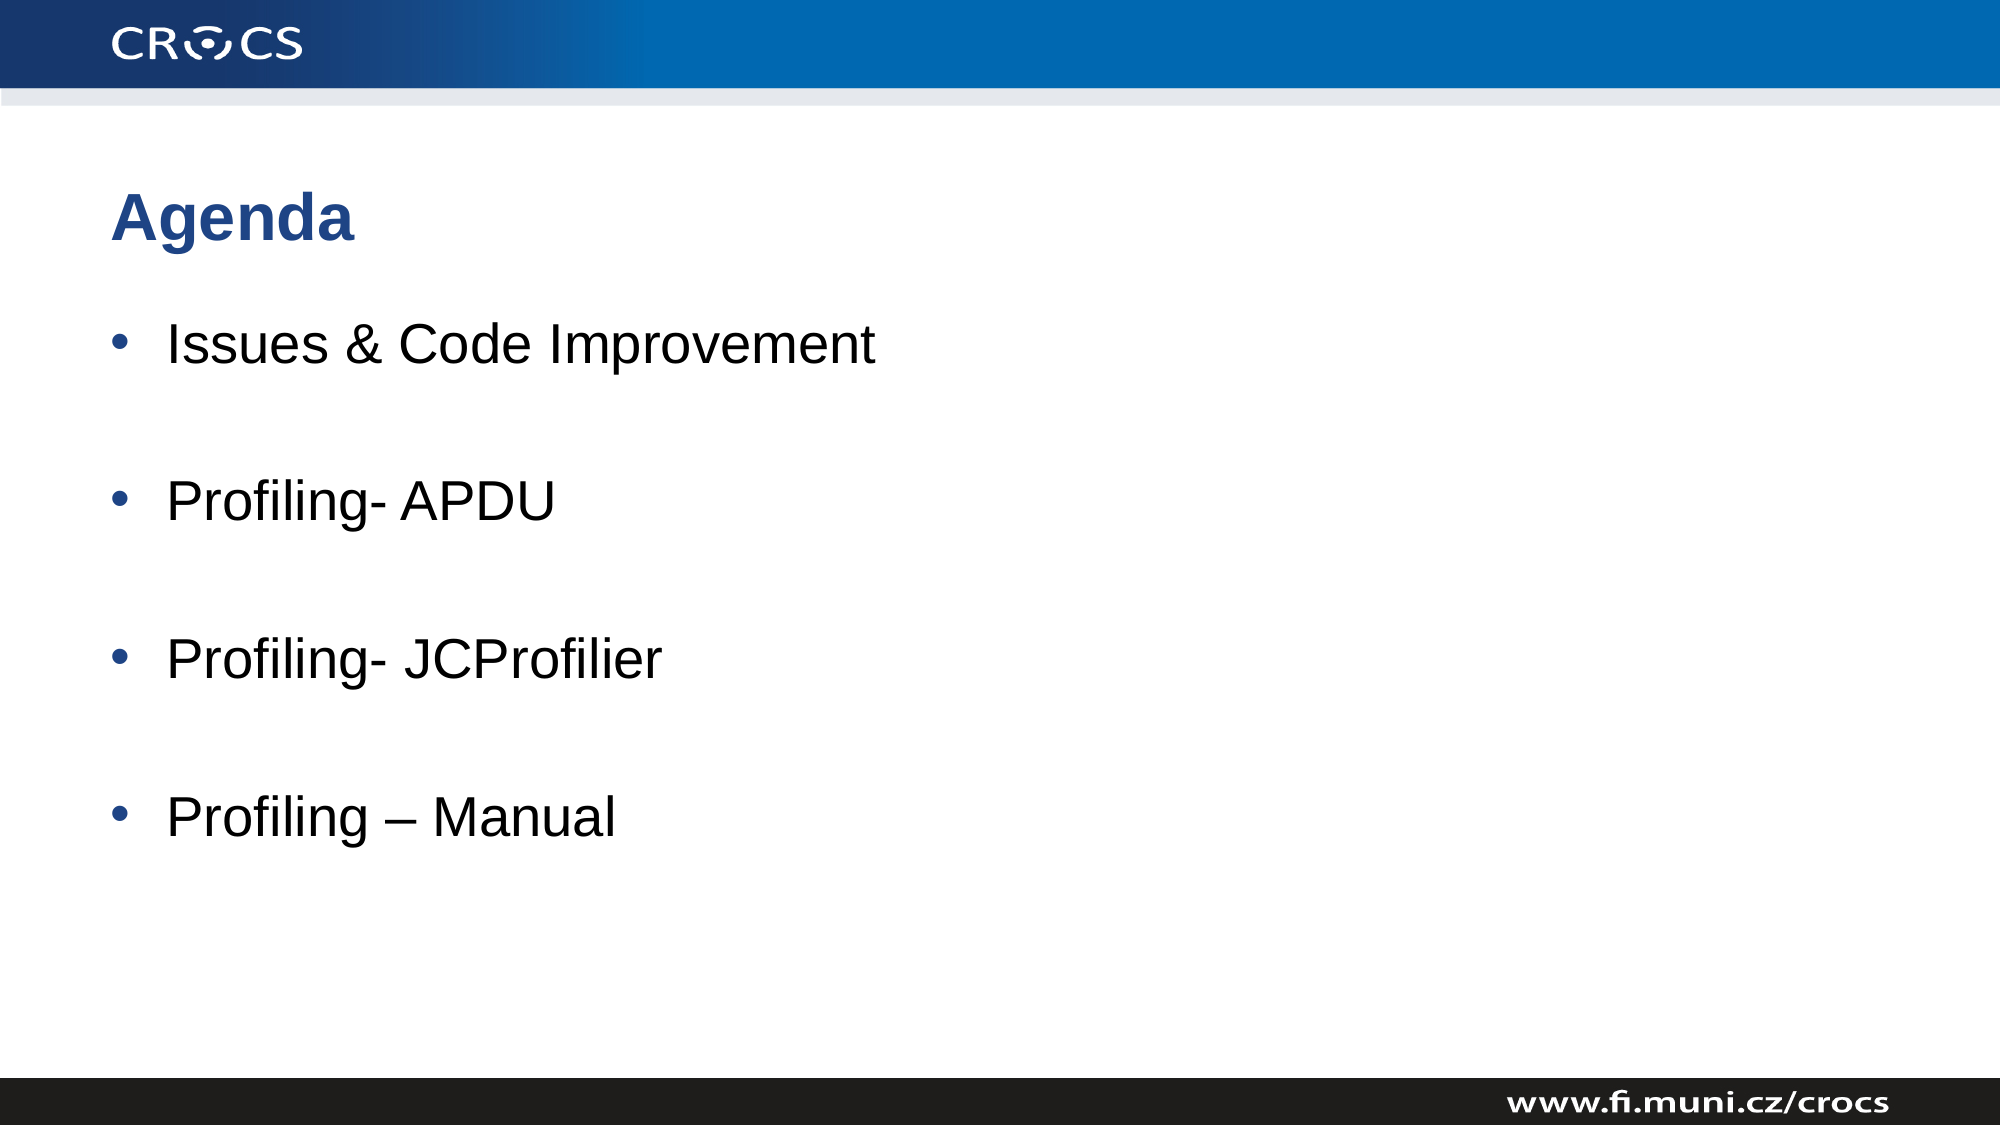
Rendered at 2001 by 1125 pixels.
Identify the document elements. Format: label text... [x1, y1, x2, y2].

list Issues & Code Improvement Profiling- APDU Profiling- JCProfilier Profiling – Manual [109, 306, 1911, 988]
picture [0, 0, 2000, 1125]
title Agenda [109, 148, 1911, 280]
